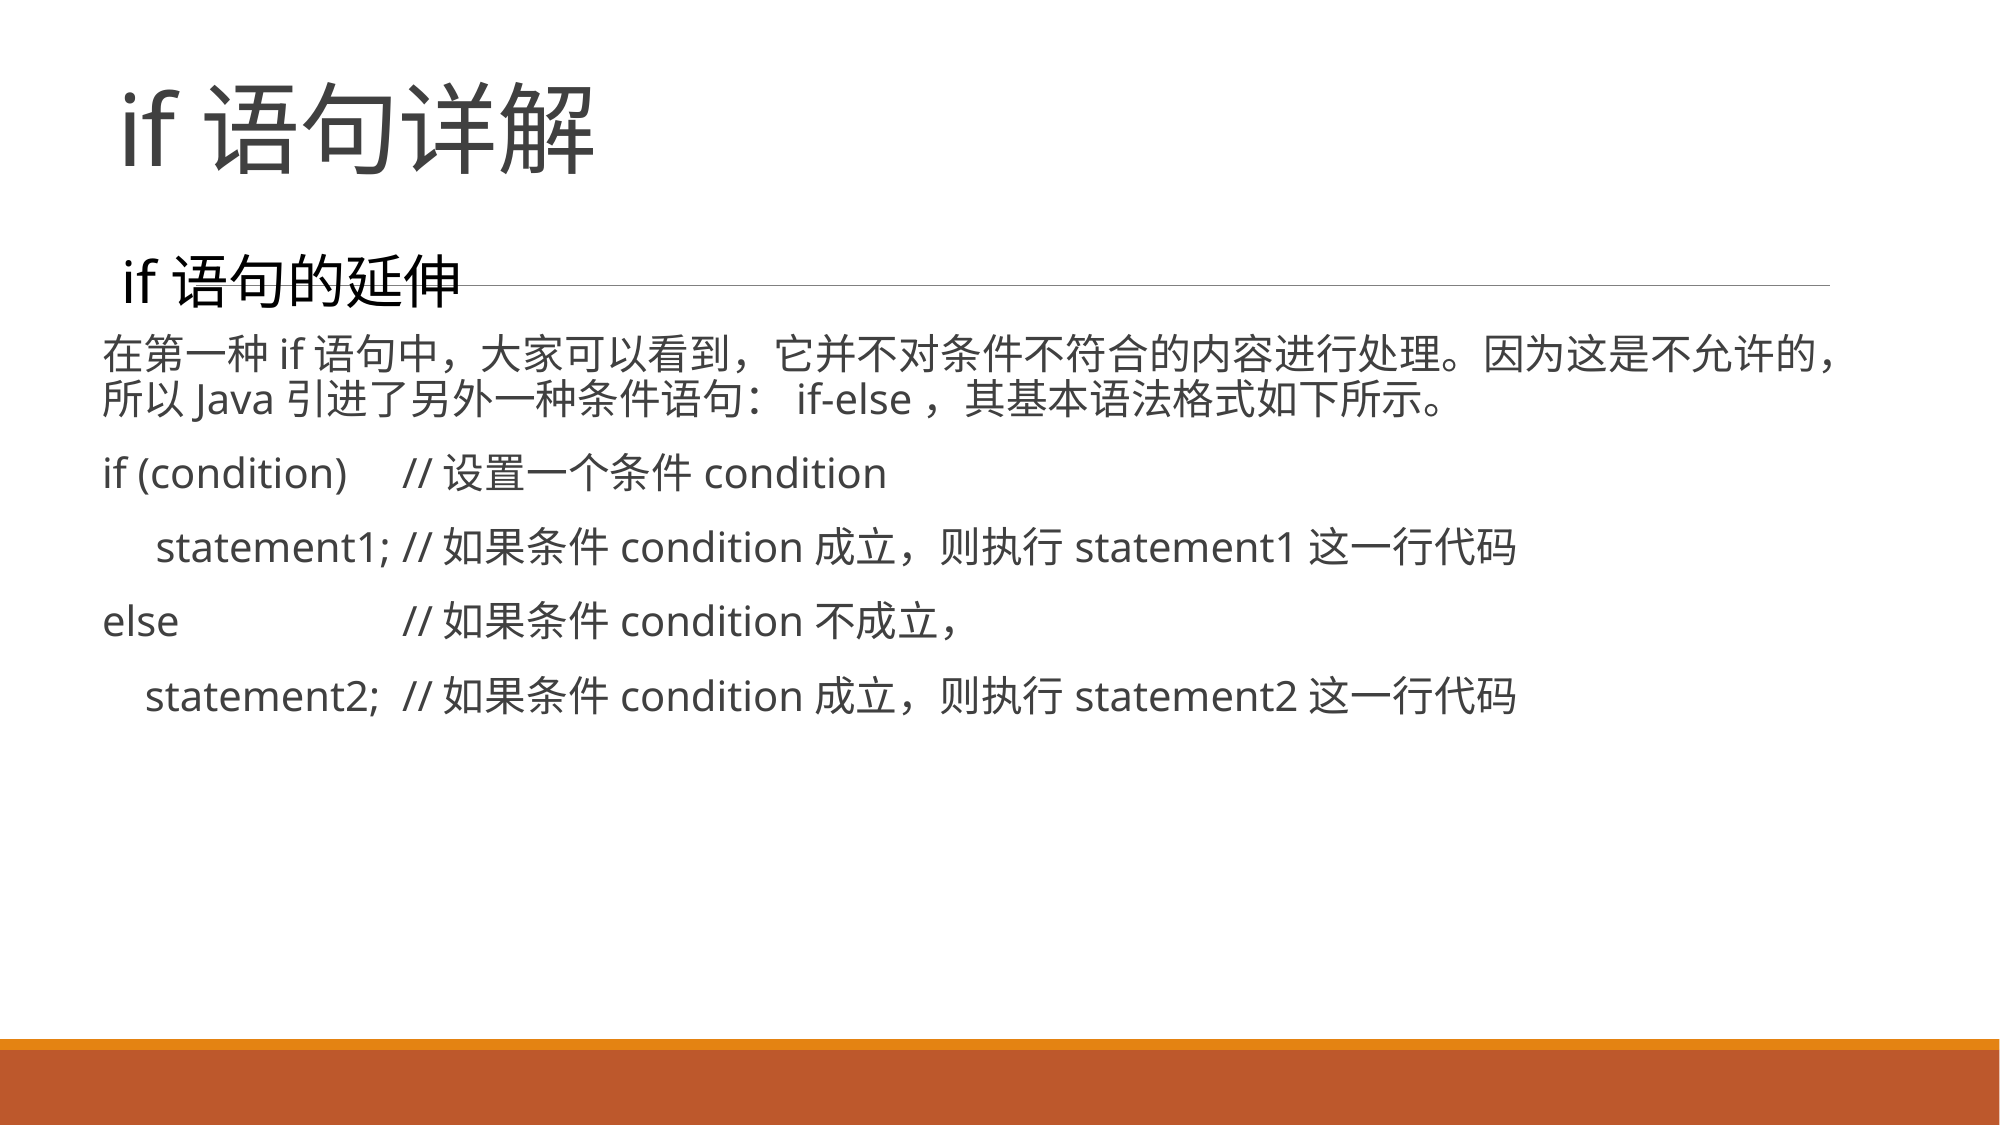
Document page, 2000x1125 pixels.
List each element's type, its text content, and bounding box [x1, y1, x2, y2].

title if语句详解 [101, 30, 1850, 195]
text_box if语句的延伸 [101, 219, 1851, 326]
list 在第一种if语句中，大家可以看到，它并不对条件不符合的内容进行处理。因为这是不允许的，所以Java引进了另外一种条件语句：if-else，其基本语法格式如下所示。 if (condition) //设置一个条件condition statement1; //如果条件condition成立，则执行statement1这一行代码 else //如果条件condition不成立， statement2; //如果条件condition成立，则执行statement2这一行代码 [101, 325, 1886, 1094]
